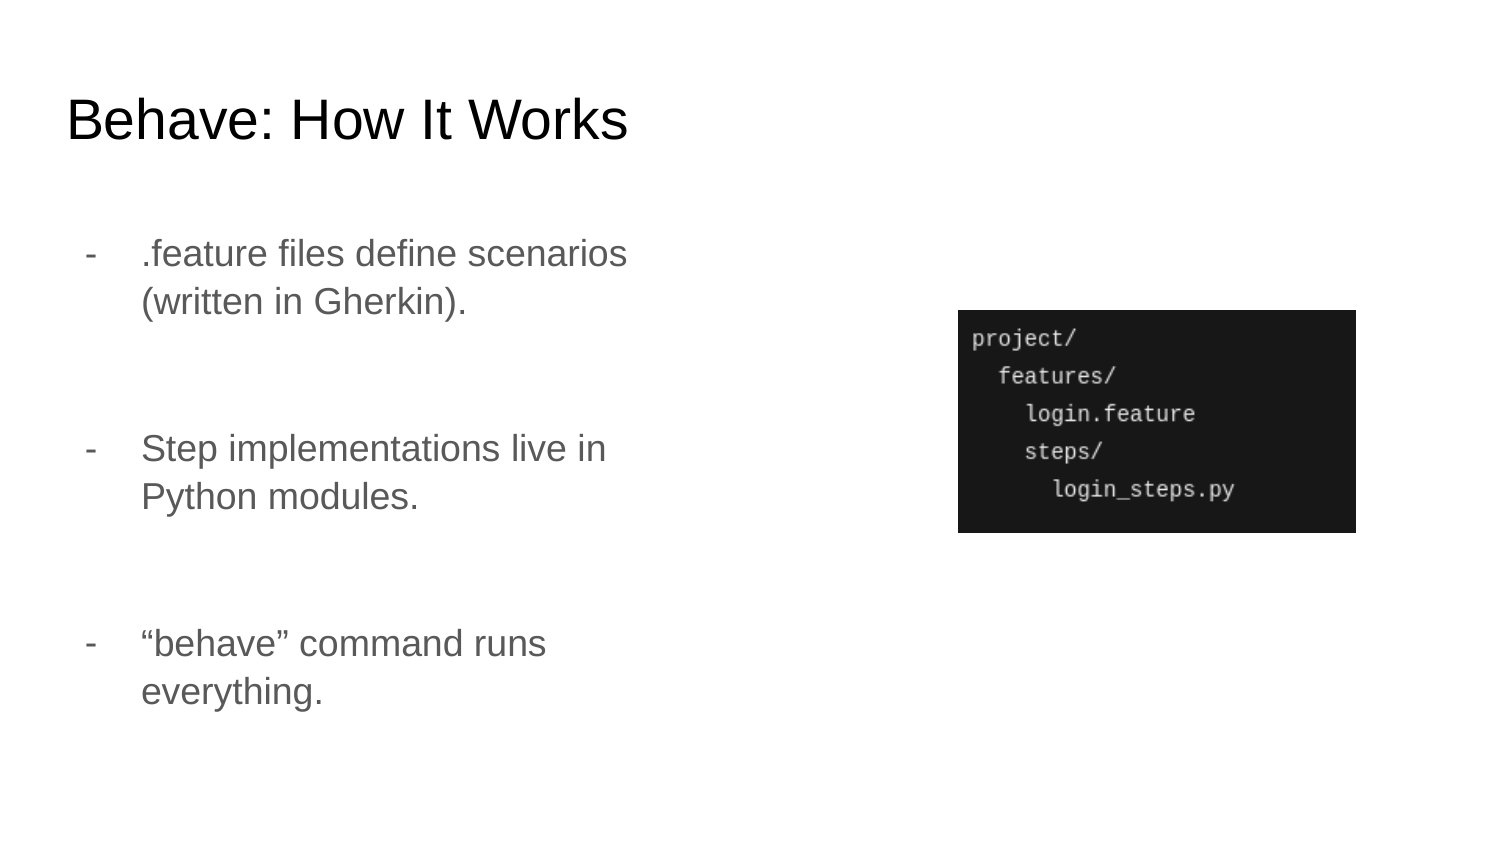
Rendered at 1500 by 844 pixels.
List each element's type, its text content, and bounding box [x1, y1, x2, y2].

list .feature files define scenarios (written in Gherkin). Step implementations live in Python modules. “behave” command runs everything. [51, 189, 708, 750]
picture [958, 310, 1356, 534]
title Behave: How It Works [51, 72, 1449, 167]
